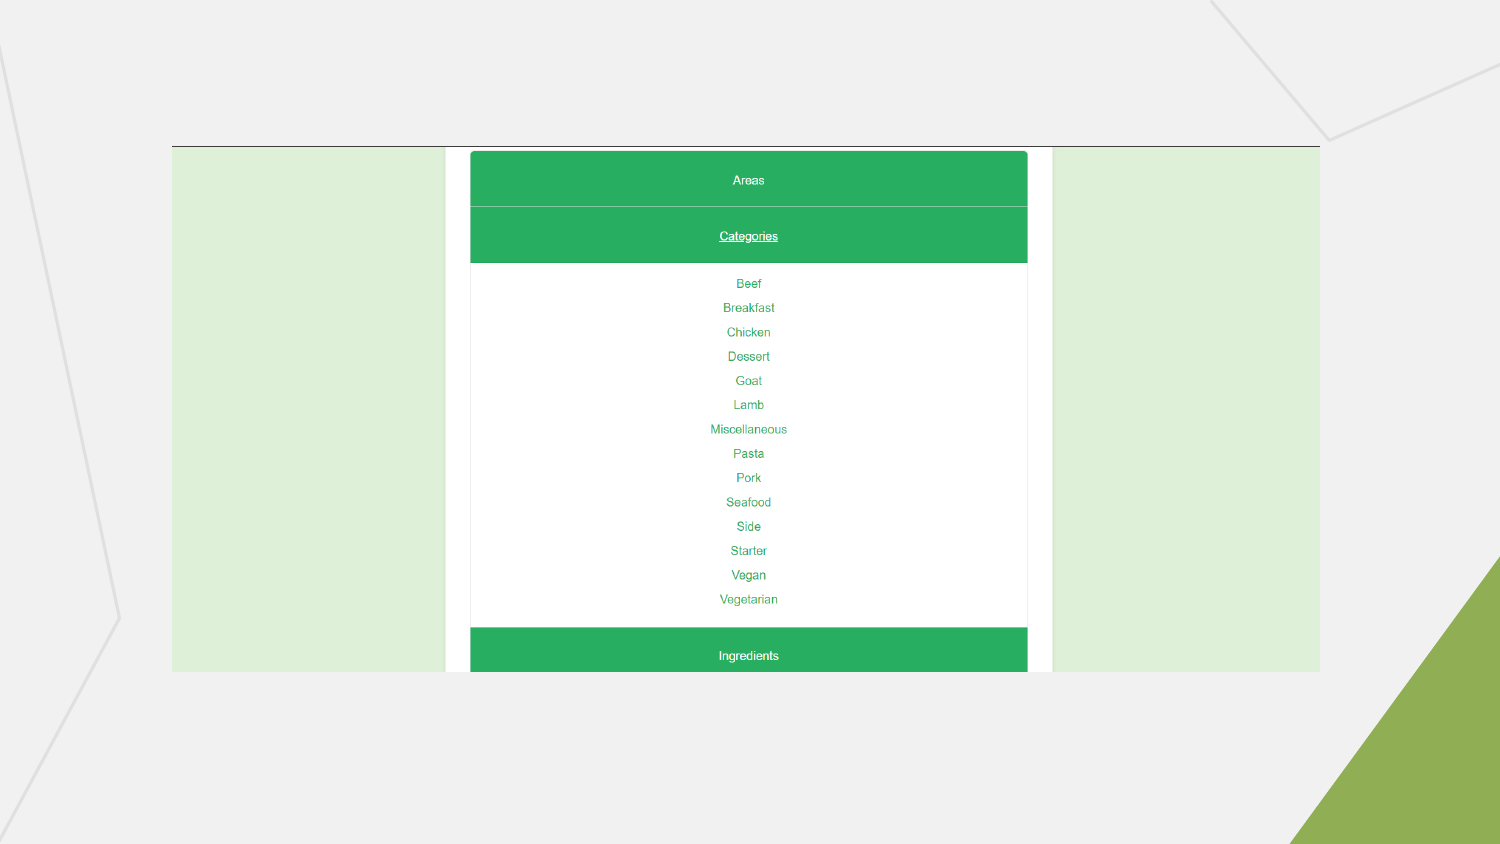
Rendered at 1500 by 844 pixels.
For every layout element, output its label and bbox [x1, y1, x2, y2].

picture [172, 146, 1321, 673]
